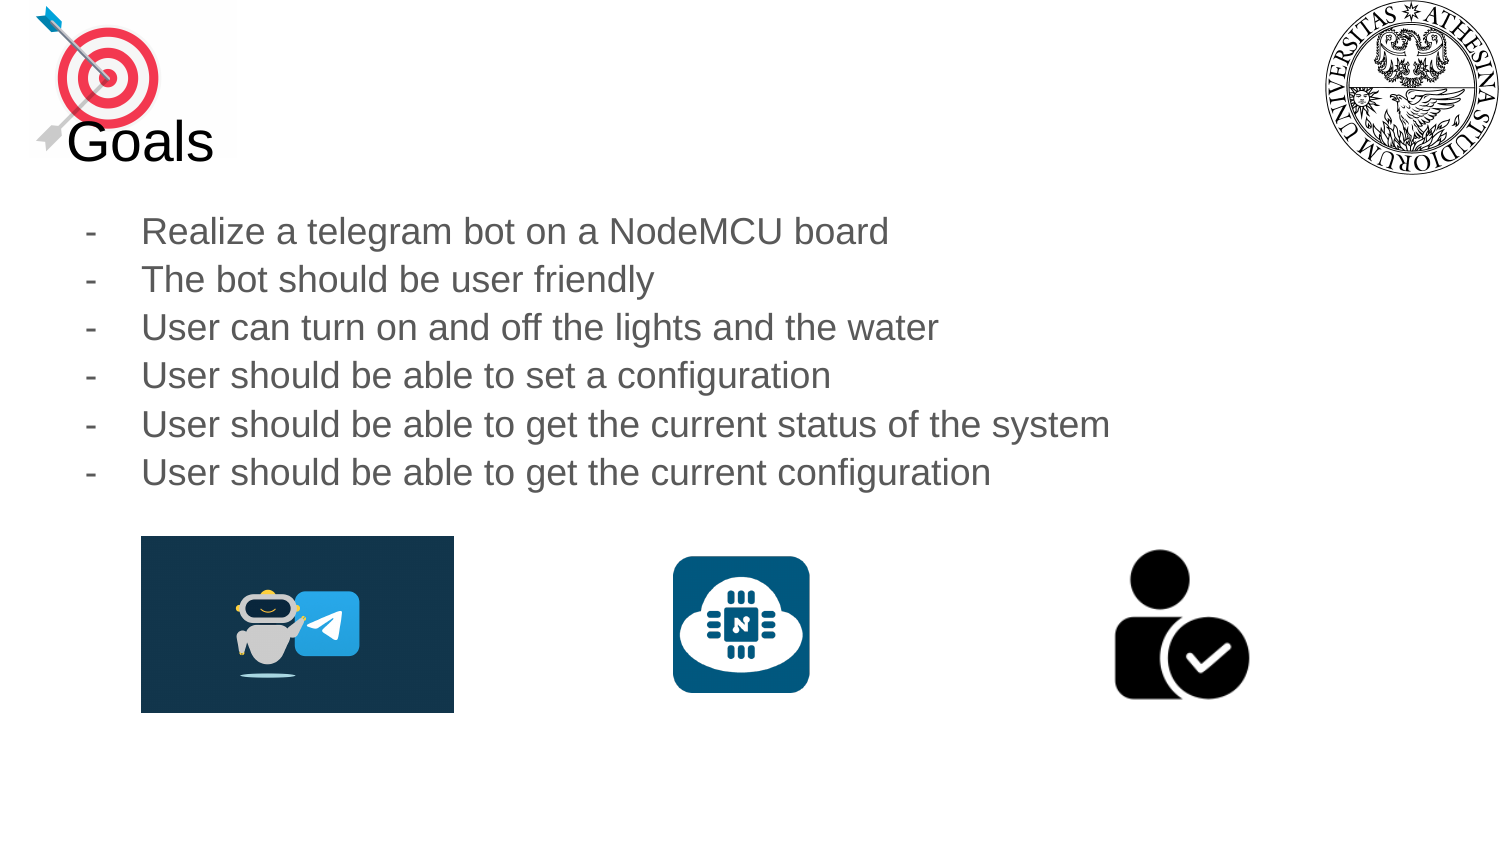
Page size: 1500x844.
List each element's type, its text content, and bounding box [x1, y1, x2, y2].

picture [1062, 505, 1302, 745]
picture [140, 536, 454, 713]
picture [1324, 0, 1500, 176]
list Realize a telegram bot on a NodeMCU board The bot should be user friendly User can turn on and off the lights and the water User should be able to set a configuration User should be able to get the current status of the system User should be able to get the current configuration [51, 189, 1449, 750]
picture [28, 0, 237, 158]
picture [588, 542, 893, 707]
title Goals [51, 95, 1449, 189]
